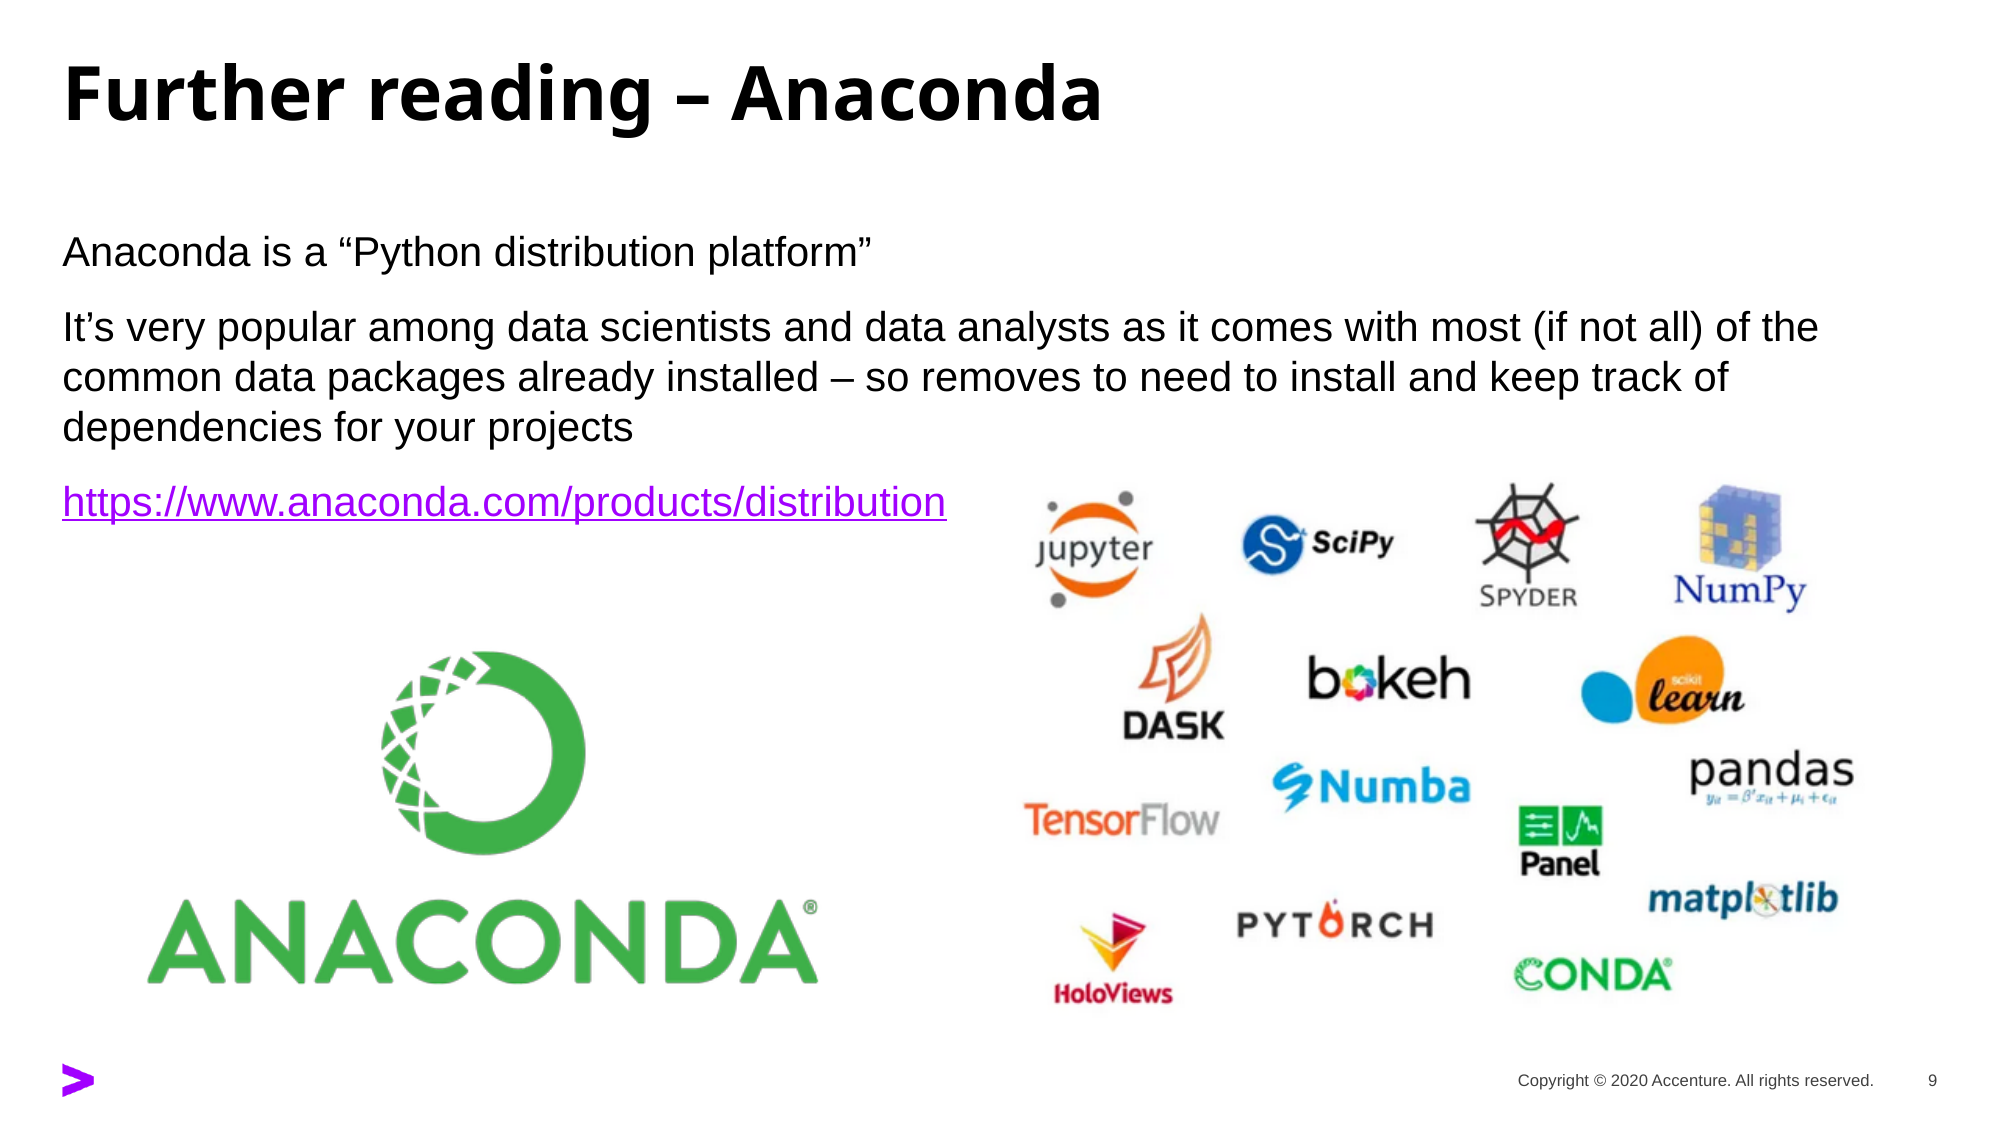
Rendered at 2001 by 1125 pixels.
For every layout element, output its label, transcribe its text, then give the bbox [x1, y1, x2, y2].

picture [141, 645, 831, 990]
title Further reading – Anaconda [62, 62, 1938, 224]
picture [62, 1063, 94, 1097]
list Anaconda is a “Python distribution platform” It’s very popular among data scientists and data analysts as it comes with most (if not all) of the common data packages already installed – so removes to need to install and keep track of dependencies for your projects https://www.anaconda.com/products/distribution [62, 224, 1938, 1036]
picture [1012, 461, 1879, 1036]
